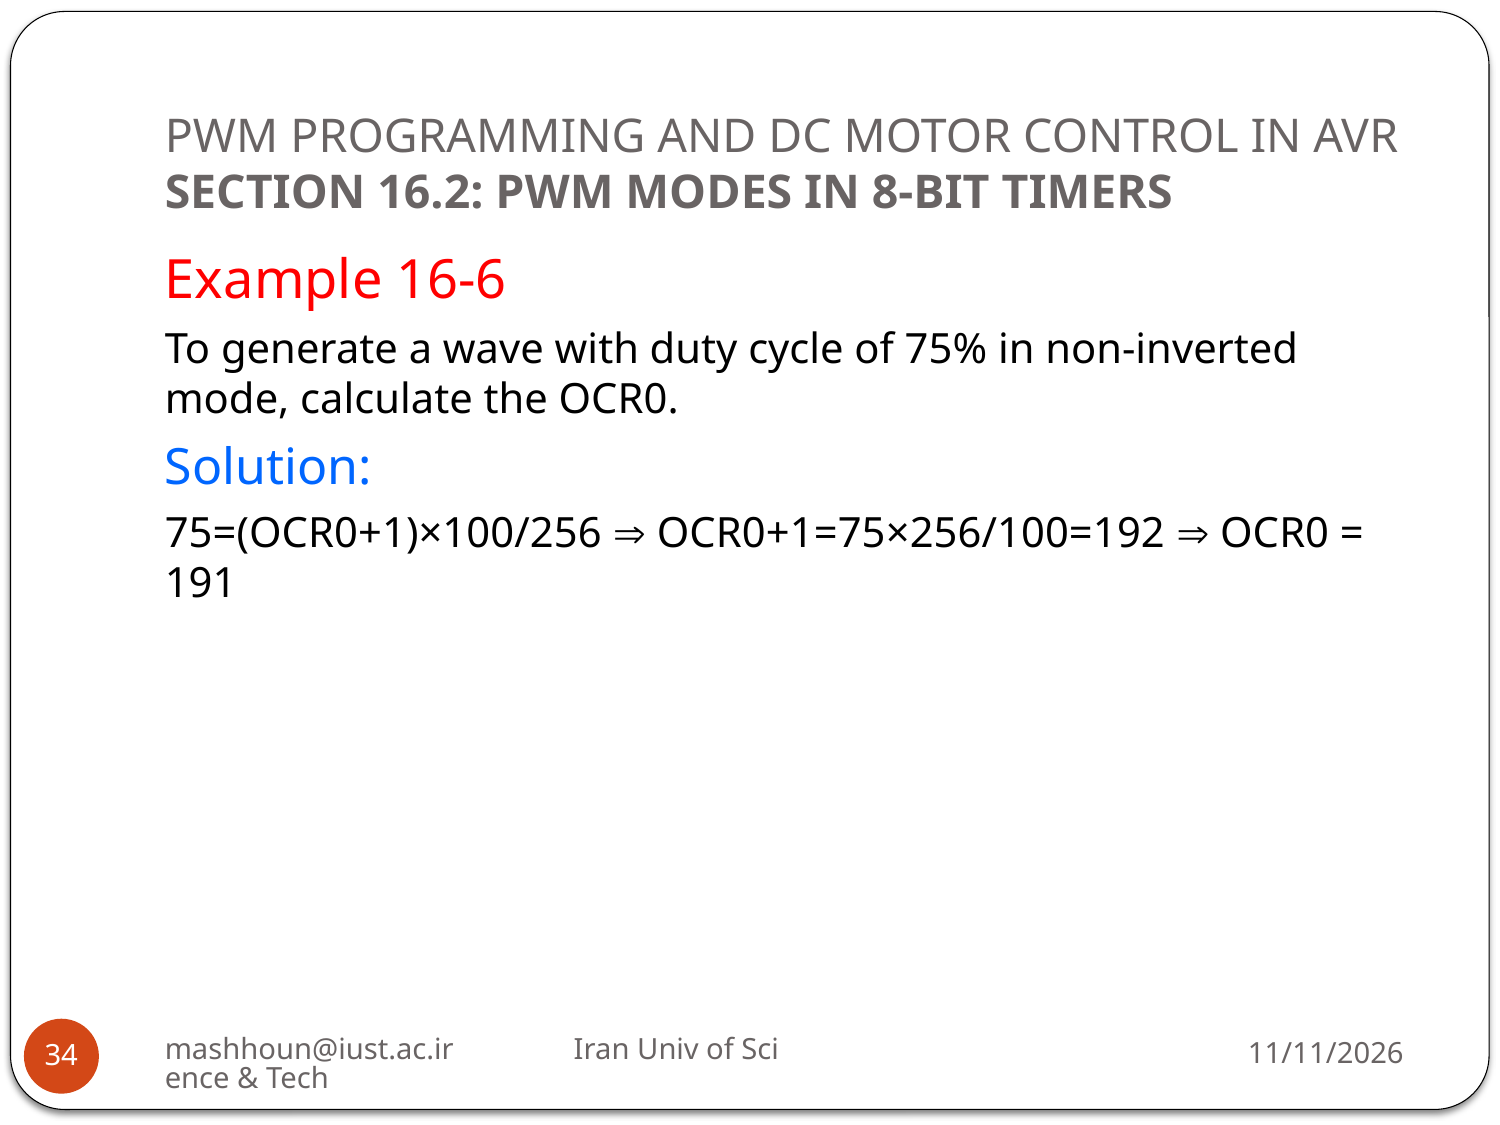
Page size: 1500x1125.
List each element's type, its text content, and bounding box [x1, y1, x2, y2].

title PWM PROGRAMMING AND DC MOTOR CONTROL IN AVR SECTION 16.2: PWM MODES IN 8-BIT TIMERS [150, 45, 1425, 233]
footer mashhoun@iust.ac.ir Iran Univ of Science & Tech [150, 1012, 800, 1088]
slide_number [1012, 1015, 1419, 1094]
list Example 16-6 To generate a wave with duty cycle of 75% in non-inverted mode, calculate the OCR0. Solution: 75=(OCR0+1)×100/256  OCR0+1=75×256/100=192  OCR0 = 191 [150, 237, 1425, 575]
slide_number 34 [23, 1018, 99, 1094]
